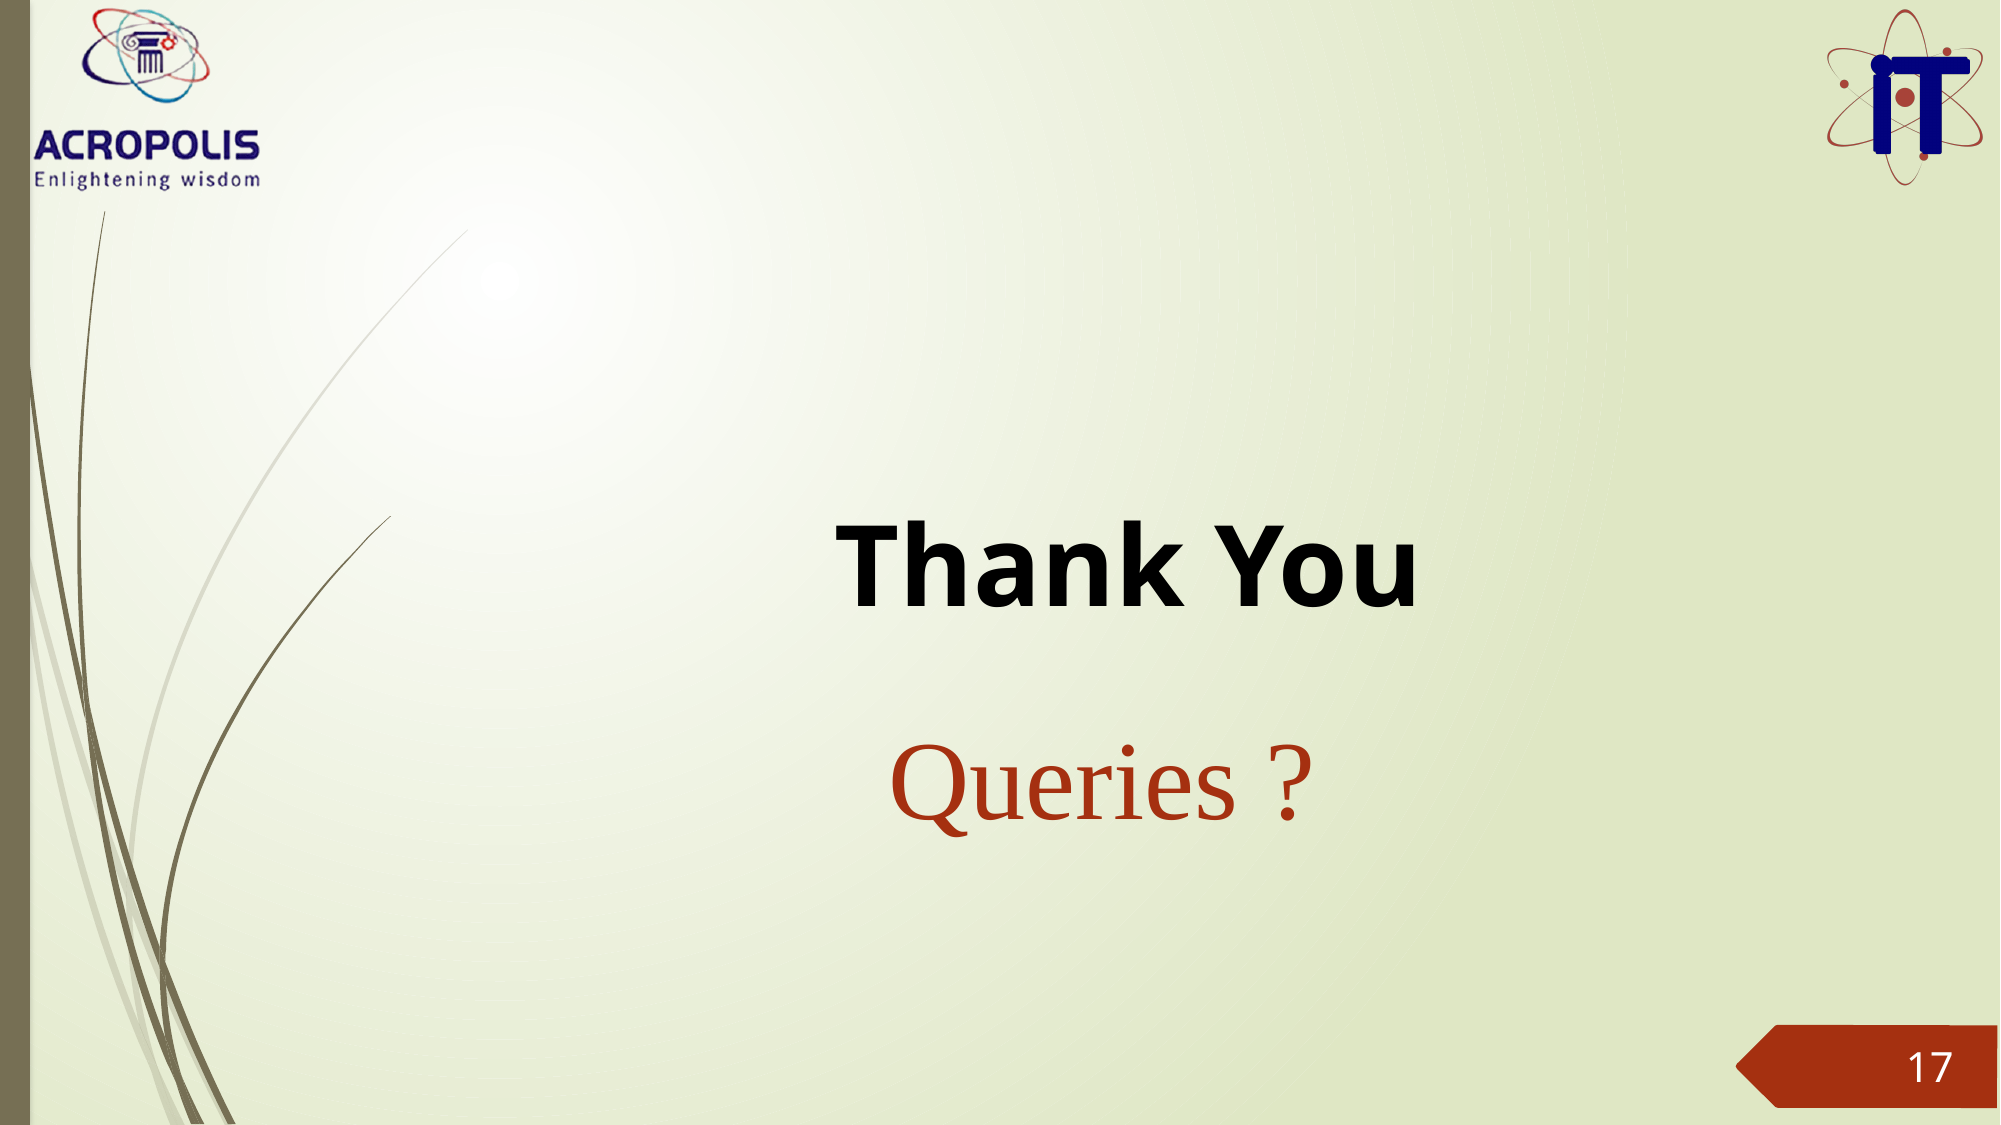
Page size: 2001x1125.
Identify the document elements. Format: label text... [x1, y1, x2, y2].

text_box Queries ? [873, 699, 1332, 850]
picture [25, 0, 265, 204]
text_box Thank You [819, 486, 1438, 637]
picture [1821, 0, 1989, 232]
slide_number 17 [1840, 1039, 1969, 1100]
